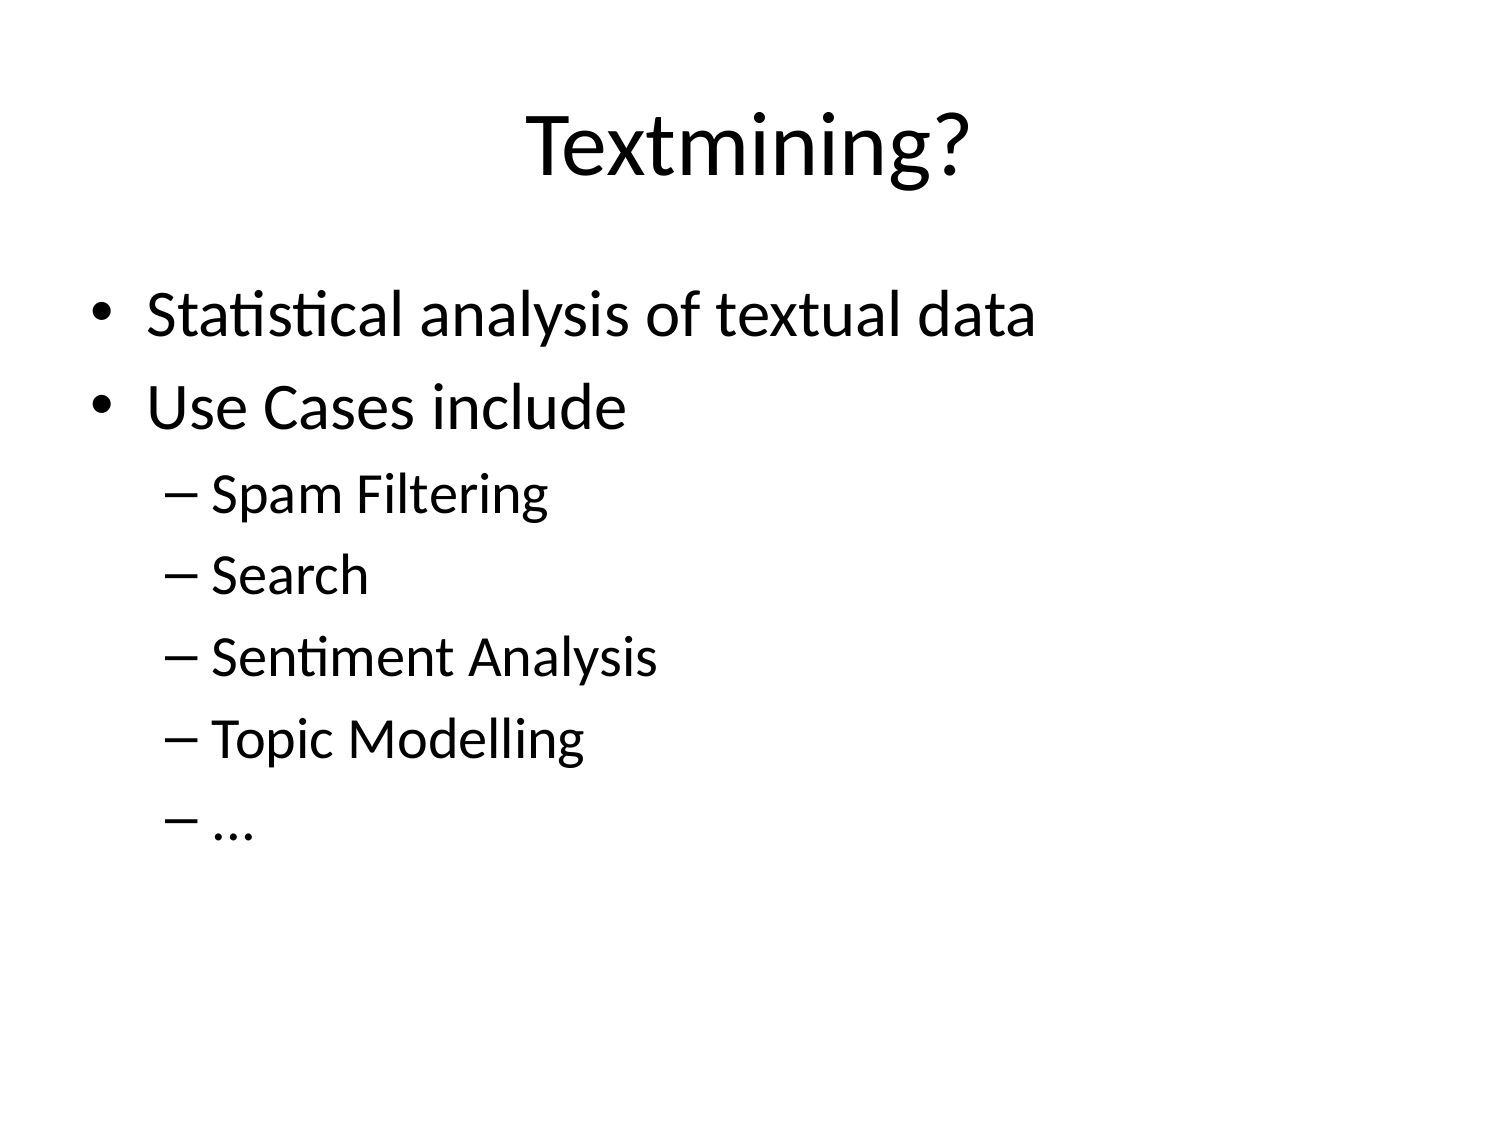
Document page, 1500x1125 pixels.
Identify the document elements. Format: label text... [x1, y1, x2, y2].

title Textmining? [75, 45, 1425, 233]
list Statistical analysis of textual data Use Cases include Spam Filtering Search Sentiment Analysis Topic Modelling ... [75, 262, 1425, 1005]
